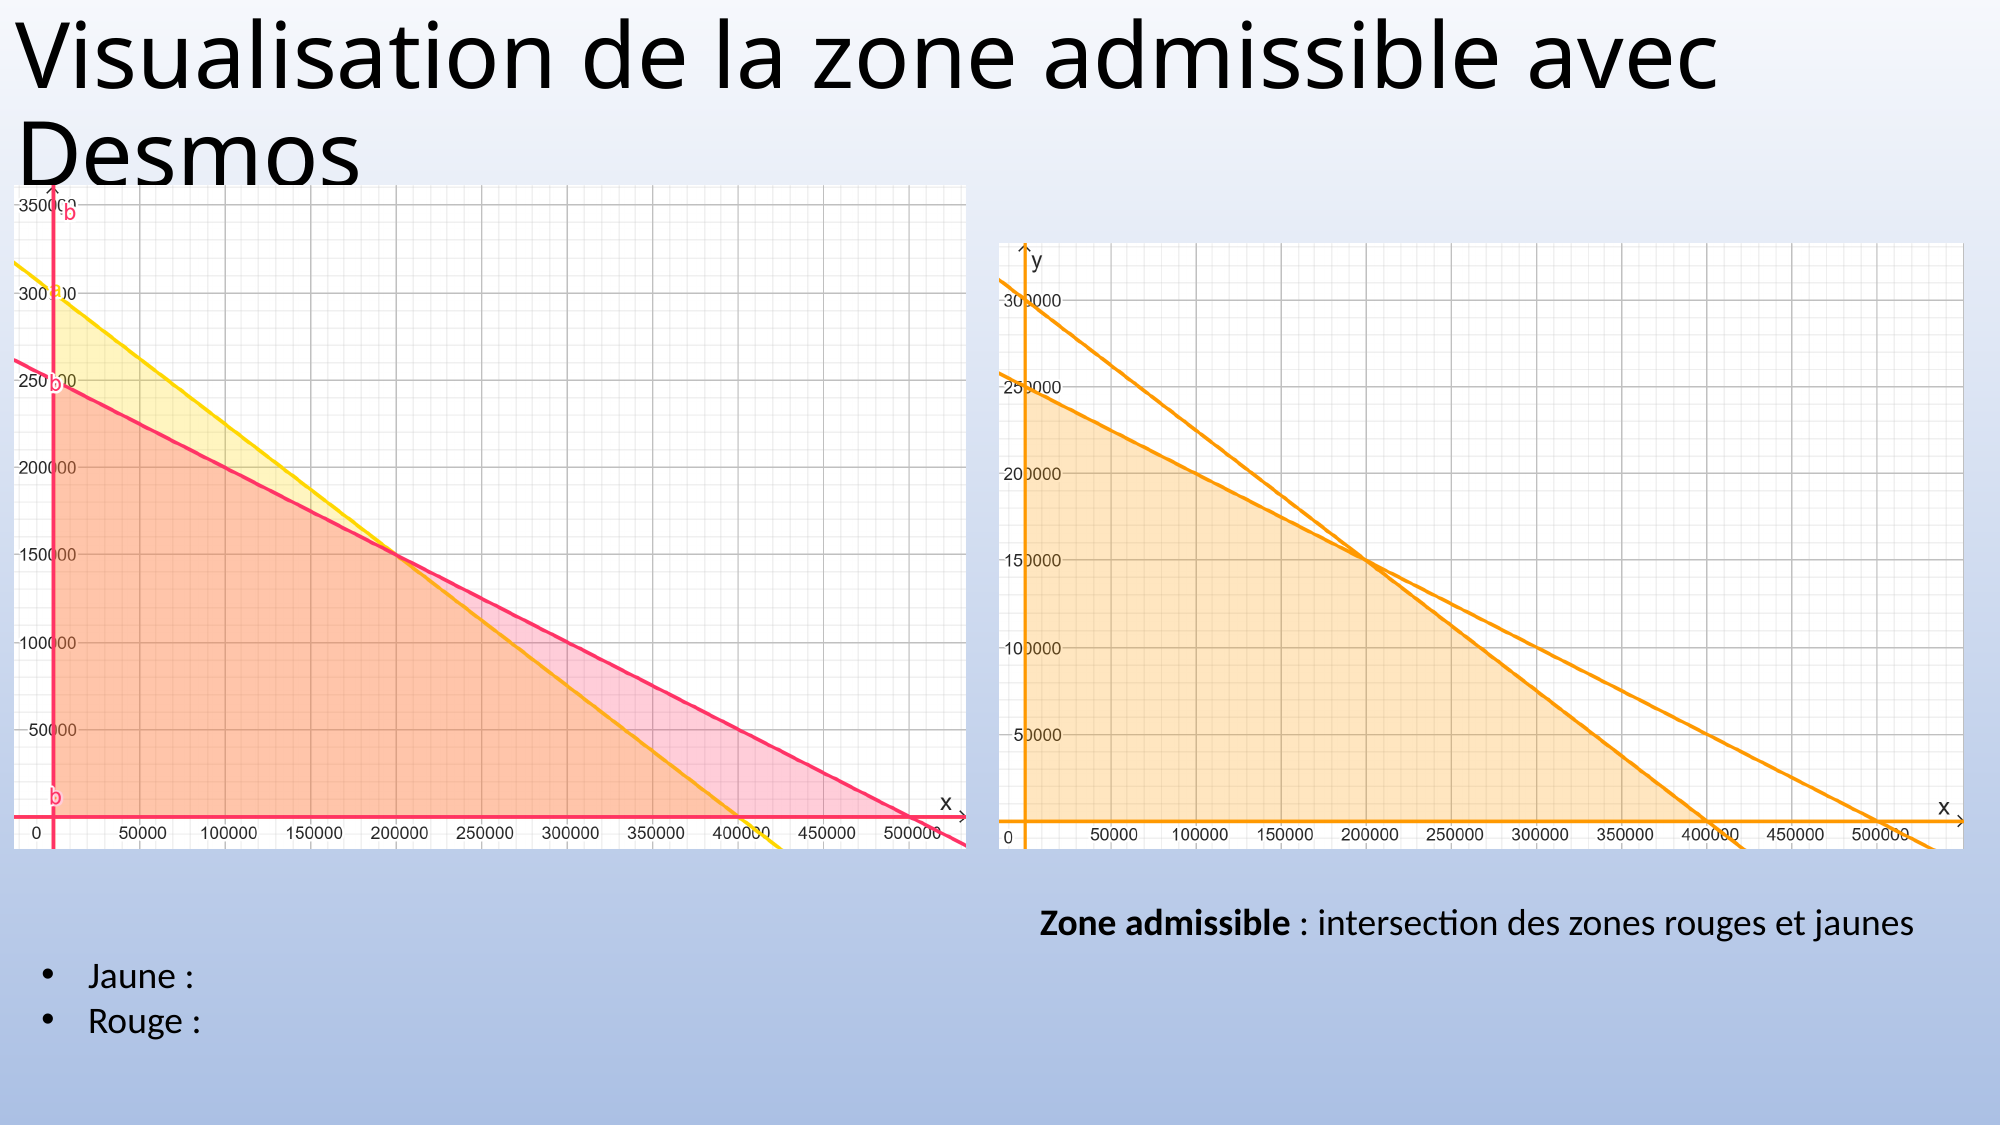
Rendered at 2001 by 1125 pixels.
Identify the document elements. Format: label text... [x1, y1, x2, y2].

title Visualisation de la zone admissible avec Desmos [0, 0, 1843, 218]
picture [999, 243, 1964, 849]
text_box Zone admissible : intersection des zones rouges et jaunes [1025, 891, 1945, 951]
picture [14, 185, 966, 849]
